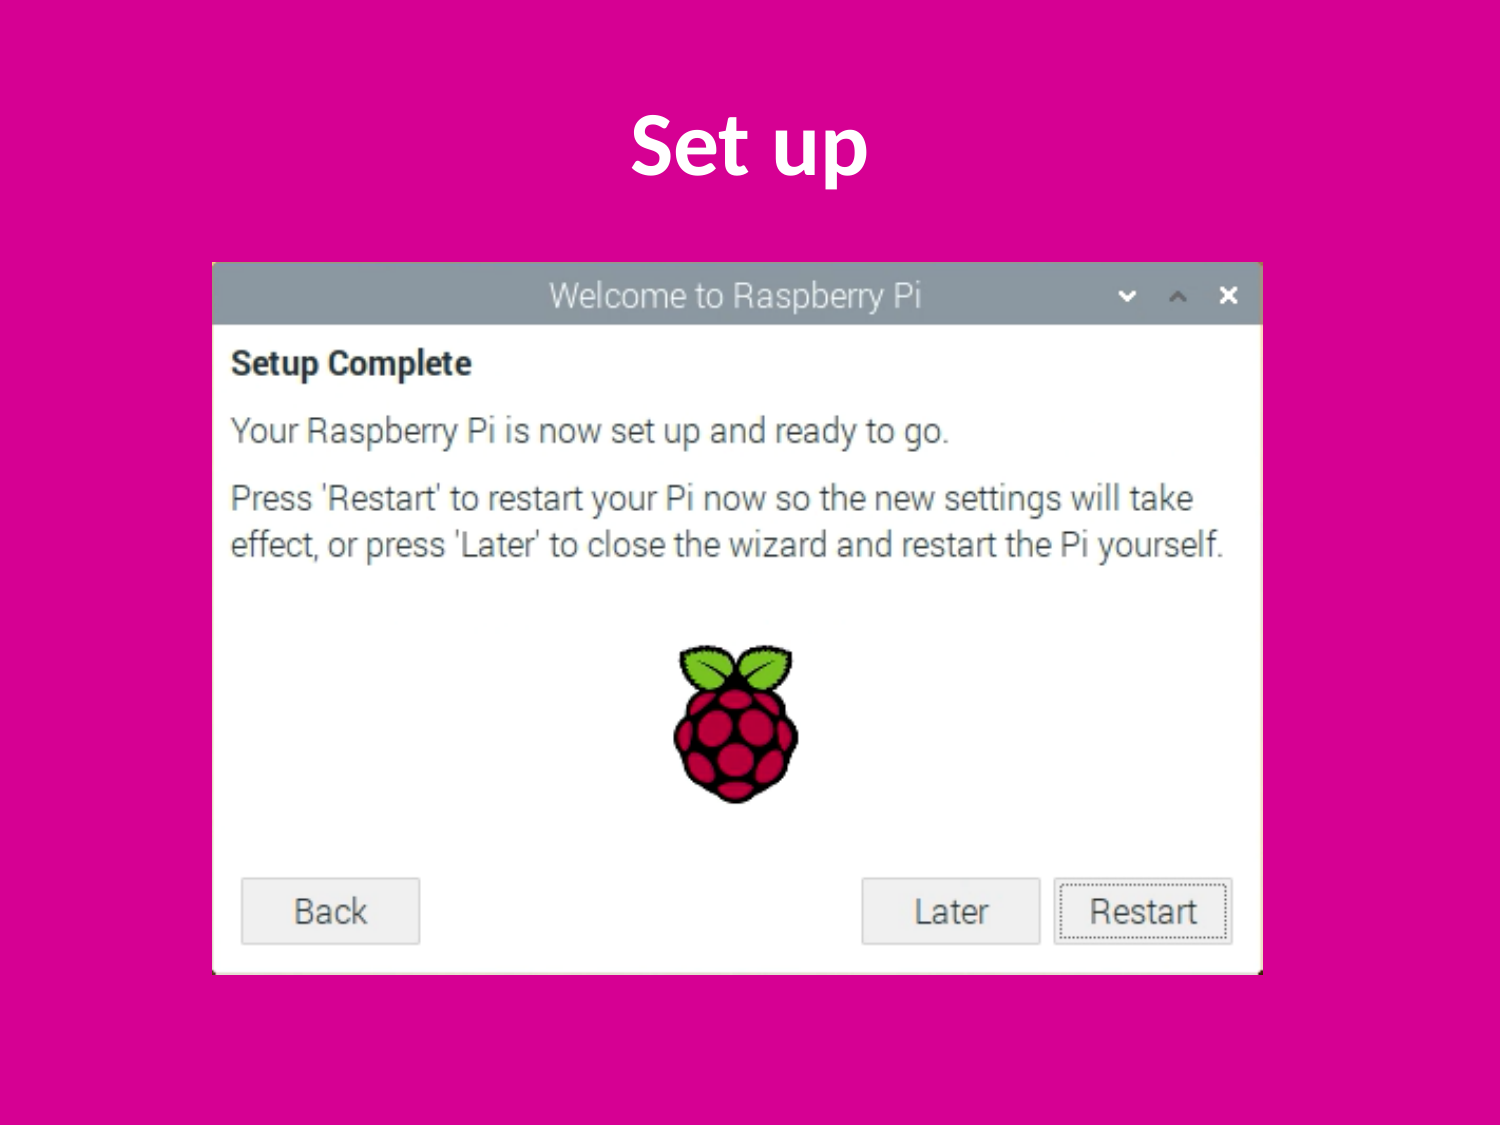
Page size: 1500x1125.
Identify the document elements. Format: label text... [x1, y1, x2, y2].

picture [212, 262, 1263, 976]
title Set up [75, 45, 1425, 233]
